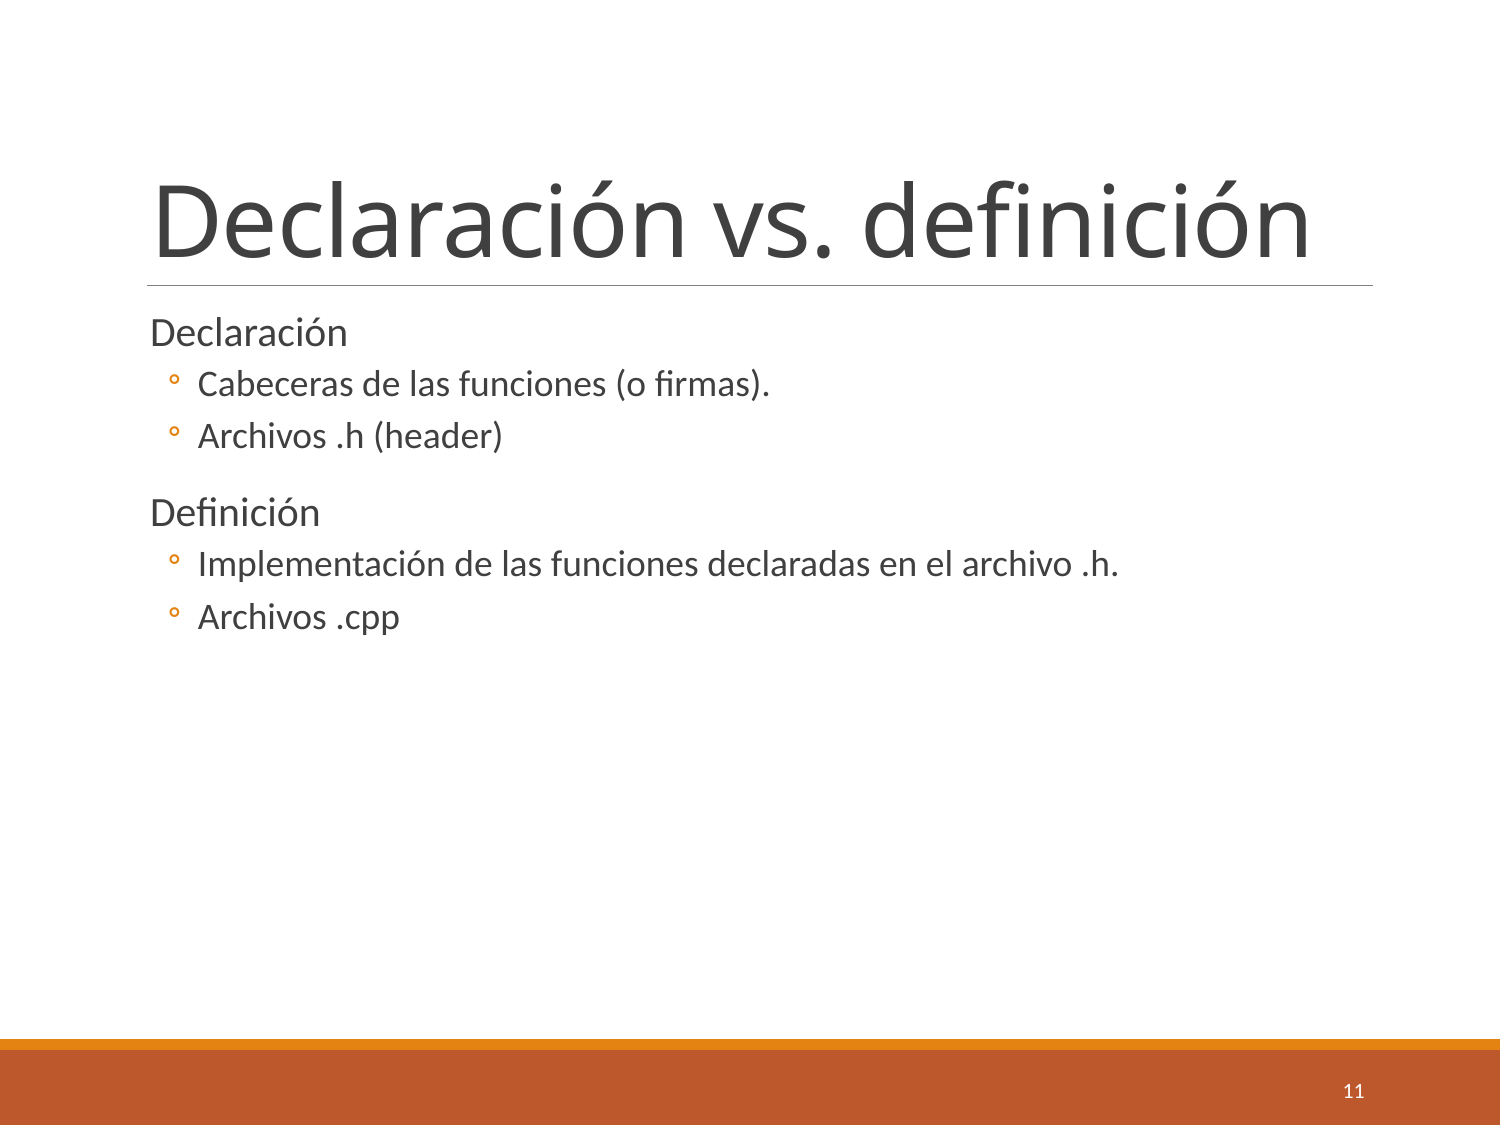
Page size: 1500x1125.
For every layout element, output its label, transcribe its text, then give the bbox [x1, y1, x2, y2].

list Declaración Cabeceras de las funciones (o firmas). Archivos .h (header) Definición Implementación de las funciones declaradas en el archivo .h. Archivos .cpp [135, 302, 1373, 963]
slide_number 11 [1218, 1059, 1380, 1120]
title Declaración vs. definición [135, 47, 1373, 285]
